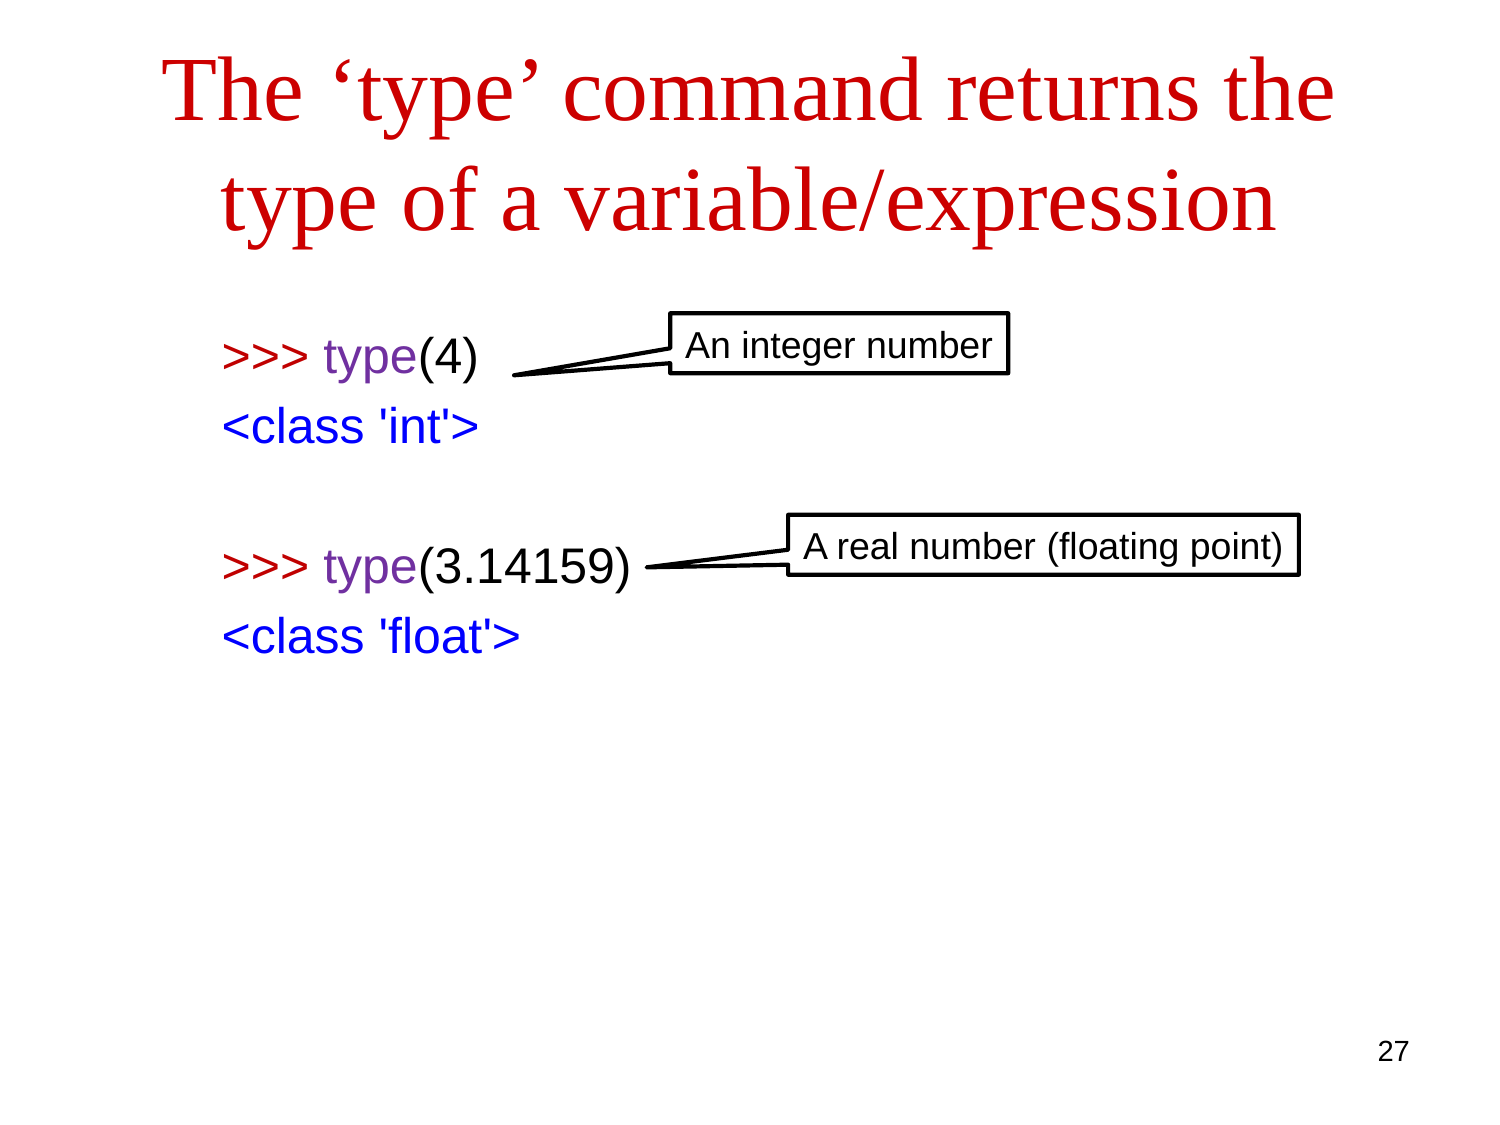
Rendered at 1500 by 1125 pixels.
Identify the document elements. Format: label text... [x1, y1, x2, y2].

slide_number 27 [1074, 1024, 1426, 1103]
list >>> type(4) <class 'int'> >>> type(3.14159) <class 'float'> [206, 315, 1426, 1059]
title The ‘type’ command returns the type of a variable/expression [74, 44, 1426, 233]
text_box A real number (floating point) [644, 512, 1301, 577]
text_box An integer number [511, 311, 1011, 378]
